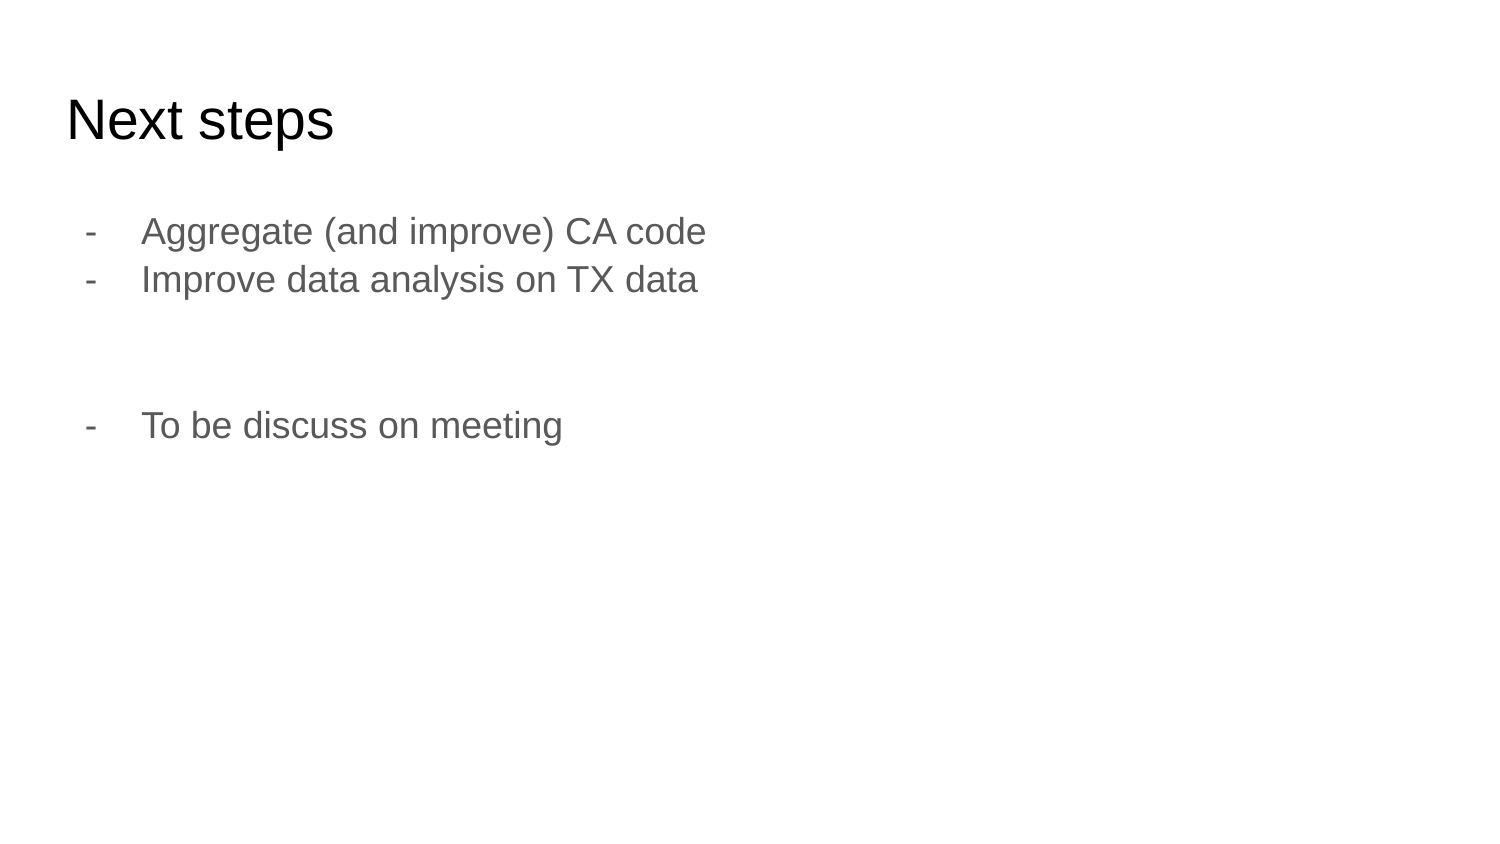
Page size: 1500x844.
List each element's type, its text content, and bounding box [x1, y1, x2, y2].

title Next steps [51, 72, 1449, 167]
list Aggregate (and improve) CA code Improve data analysis on TX data To be discuss on meeting [51, 189, 1449, 750]
